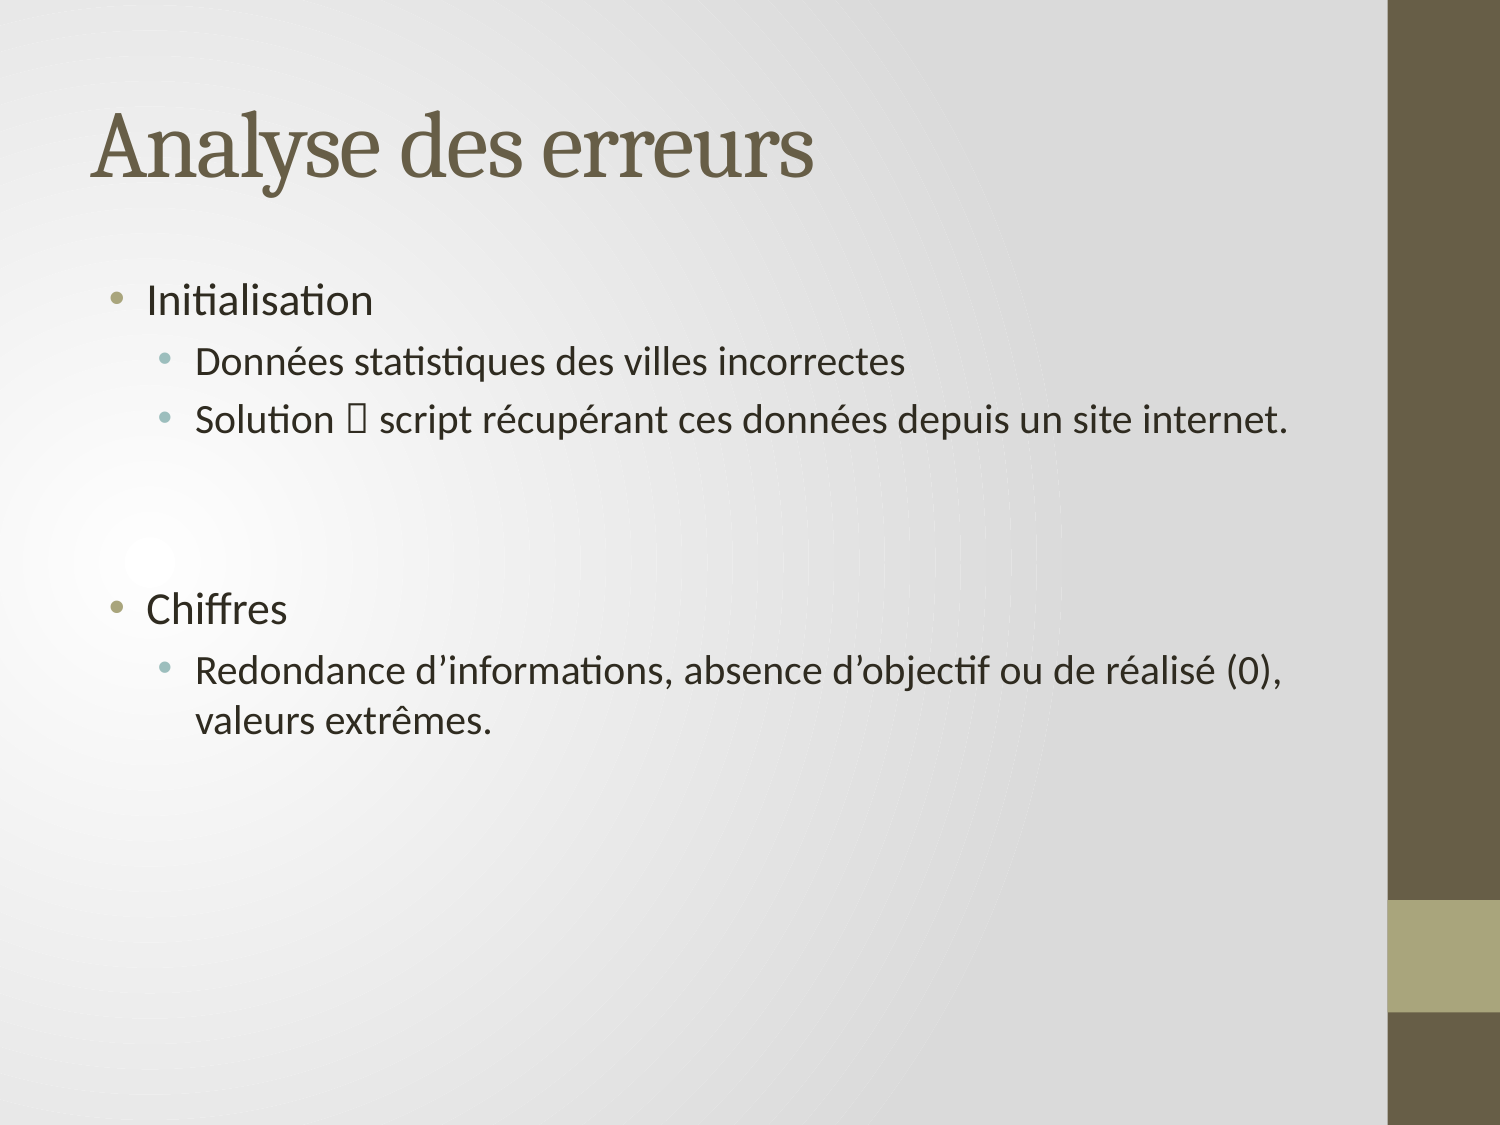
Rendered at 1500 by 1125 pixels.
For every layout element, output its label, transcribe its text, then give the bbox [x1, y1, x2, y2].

list Initialisation Données statistiques des villes incorrectes Solution  script récupérant ces données depuis un site internet. Chiffres Redondance d’informations, absence d’objectif ou de réalisé (0), valeurs extrêmes. [75, 262, 1325, 1050]
title Analyse des erreurs [75, 45, 1325, 233]
